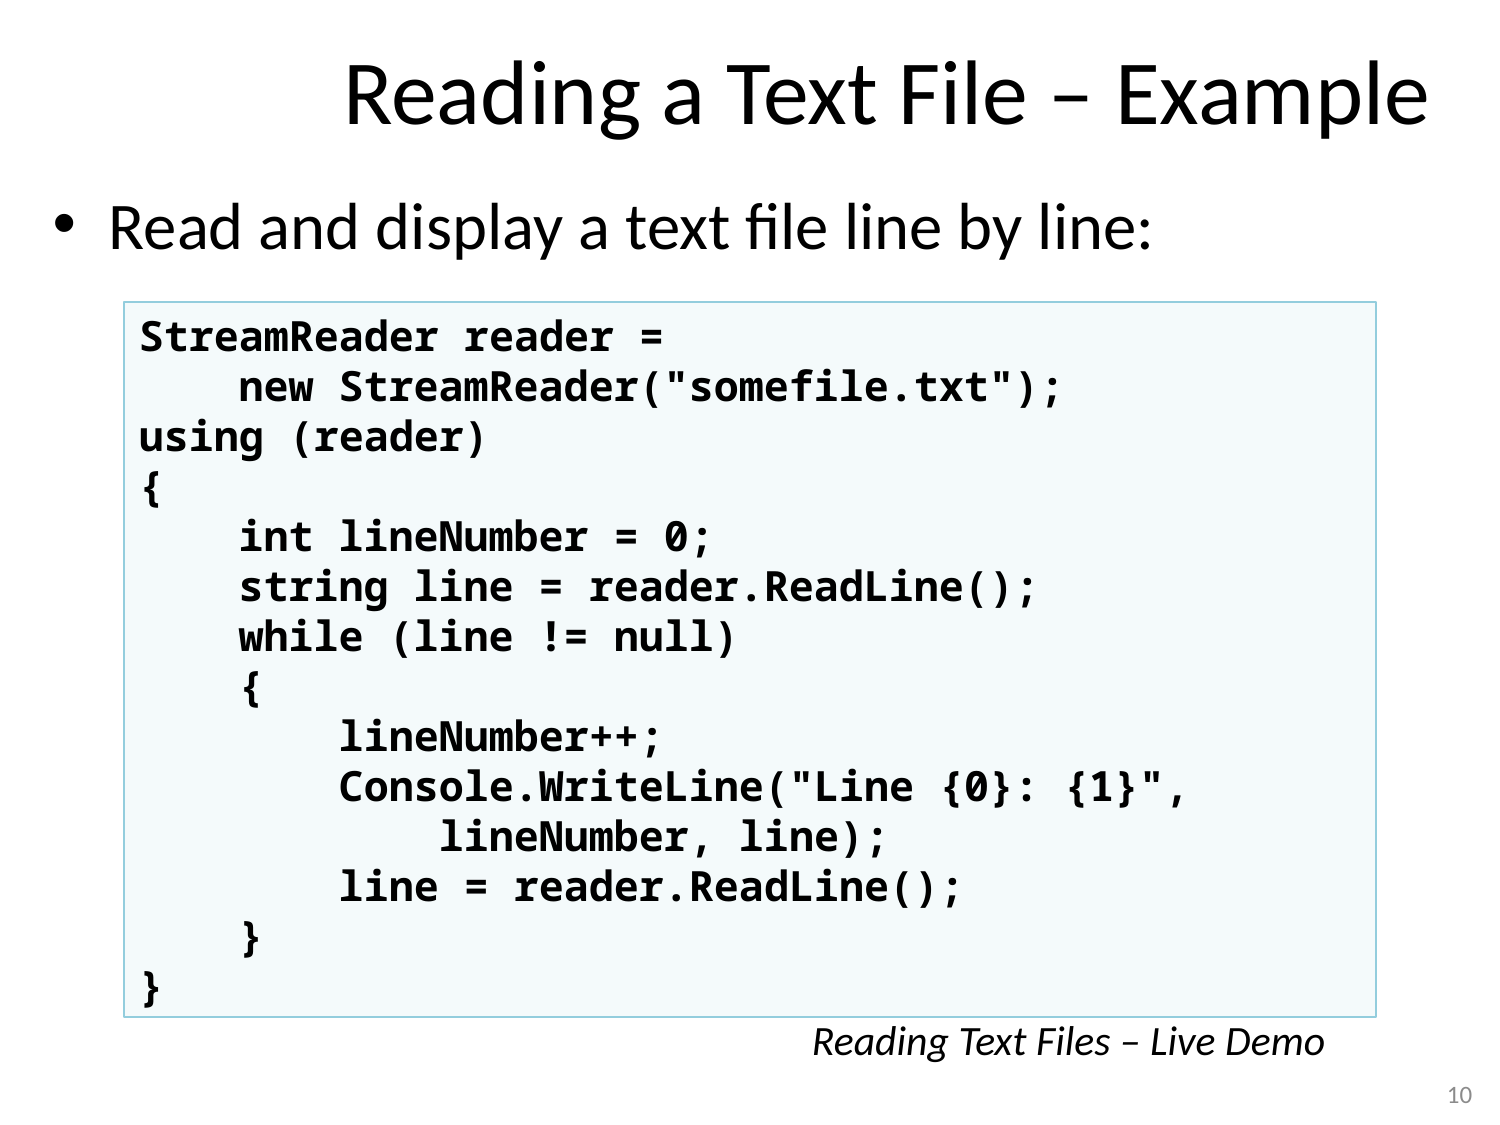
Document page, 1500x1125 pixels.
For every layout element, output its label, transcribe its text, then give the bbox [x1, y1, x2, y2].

title Reading a Text File – Example [312, 12, 1463, 163]
slide_number 10 [1412, 1074, 1488, 1113]
text_box Reading Text Files – Live Demo [761, 975, 1376, 1097]
text_box StreamReader reader = new StreamReader("somefile.txt"); using (reader) { int lineNumber = 0; string line = reader.ReadLine(); while (line != null) { lineNumber++; Console.WriteLine("Line {0}: {1}", lineNumber, line); line = reader.ReadLine(); } } [123, 301, 1376, 1017]
list Read and display a text file line by line: [37, 174, 1463, 1088]
